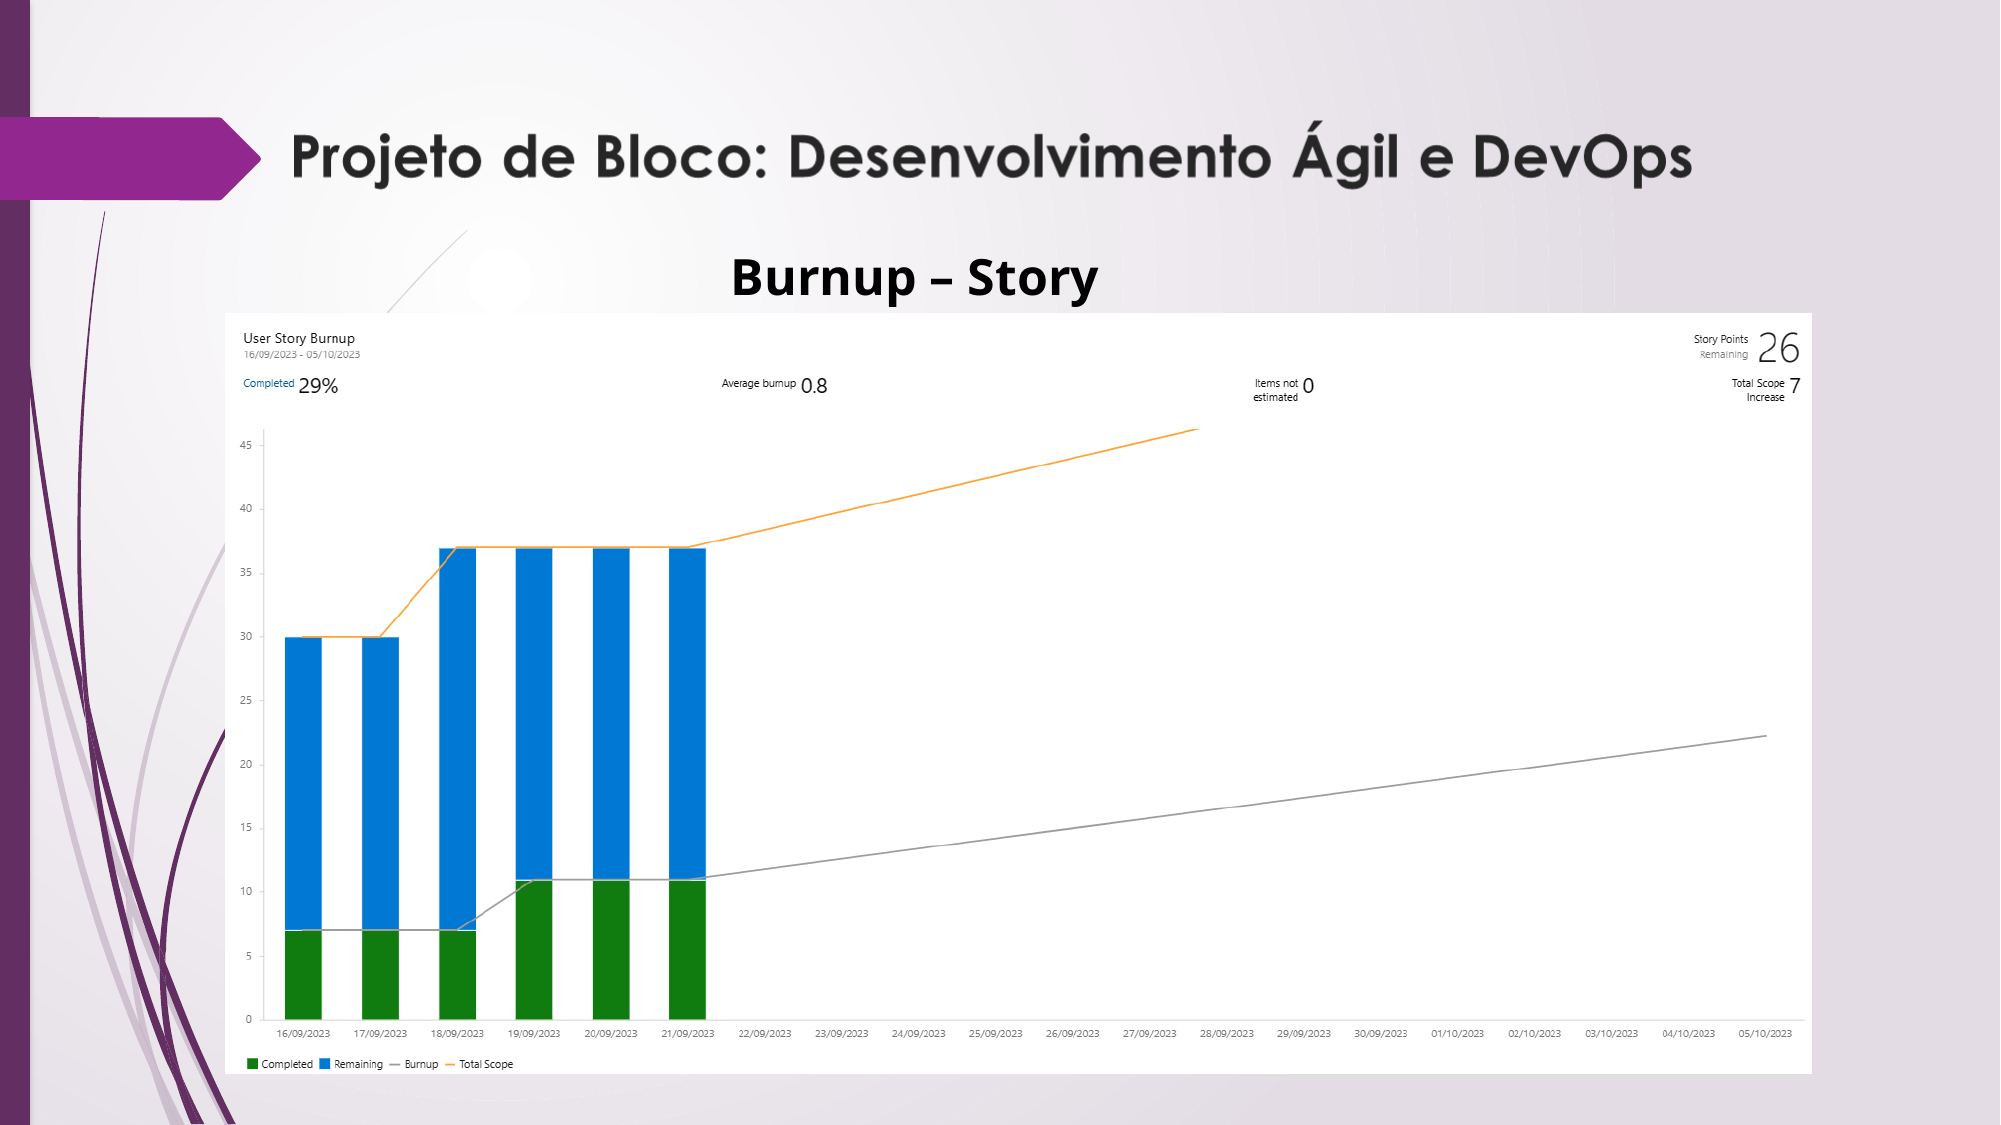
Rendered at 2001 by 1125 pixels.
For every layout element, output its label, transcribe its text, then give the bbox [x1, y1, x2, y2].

text_box Burnup – Story Points [716, 238, 1268, 311]
picture [254, 100, 1730, 226]
picture [224, 313, 1813, 1075]
